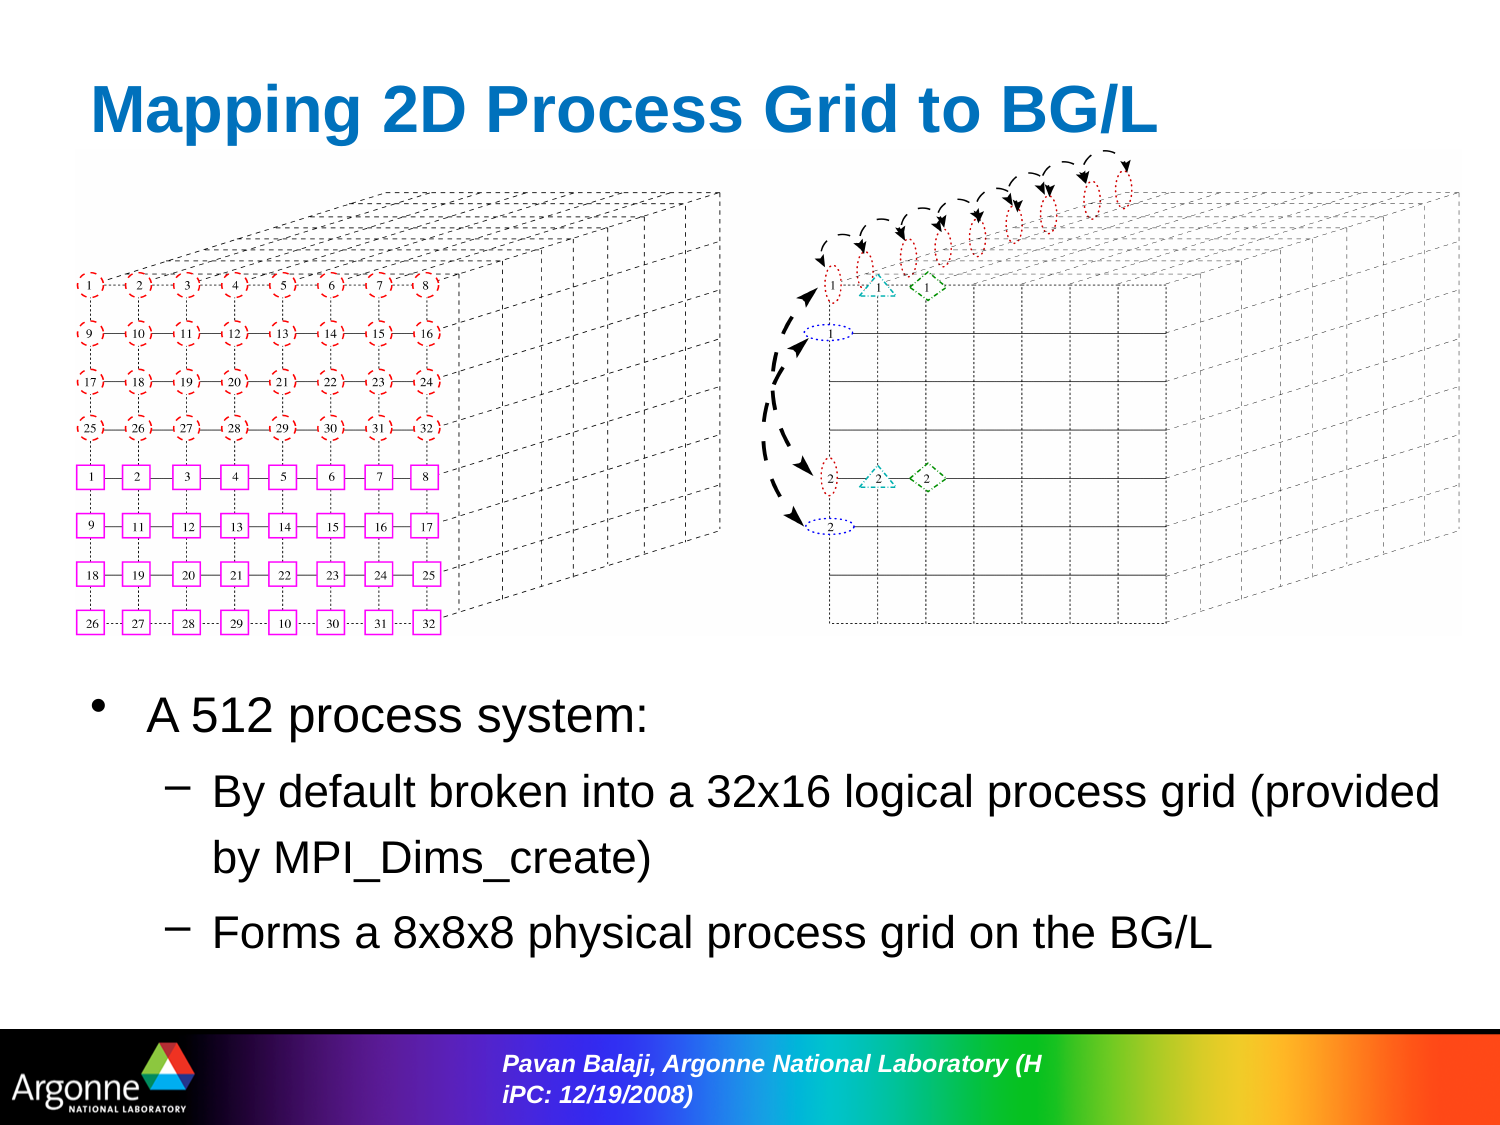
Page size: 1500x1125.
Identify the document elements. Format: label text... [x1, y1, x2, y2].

picture [0, 1029, 1500, 1125]
title Mapping 2D Process Grid to BG/L [74, 24, 1426, 149]
footer Pavan Balaji, Argonne National Laboratory (HiPC: 12/19/2008) [487, 1034, 1063, 1113]
picture [74, 149, 1463, 638]
list A 512 process system: By default broken into a 32x16 logical process grid (provided by MPI_Dims_create) Forms a 8x8x8 physical process grid on the BG/L [74, 662, 1463, 1006]
